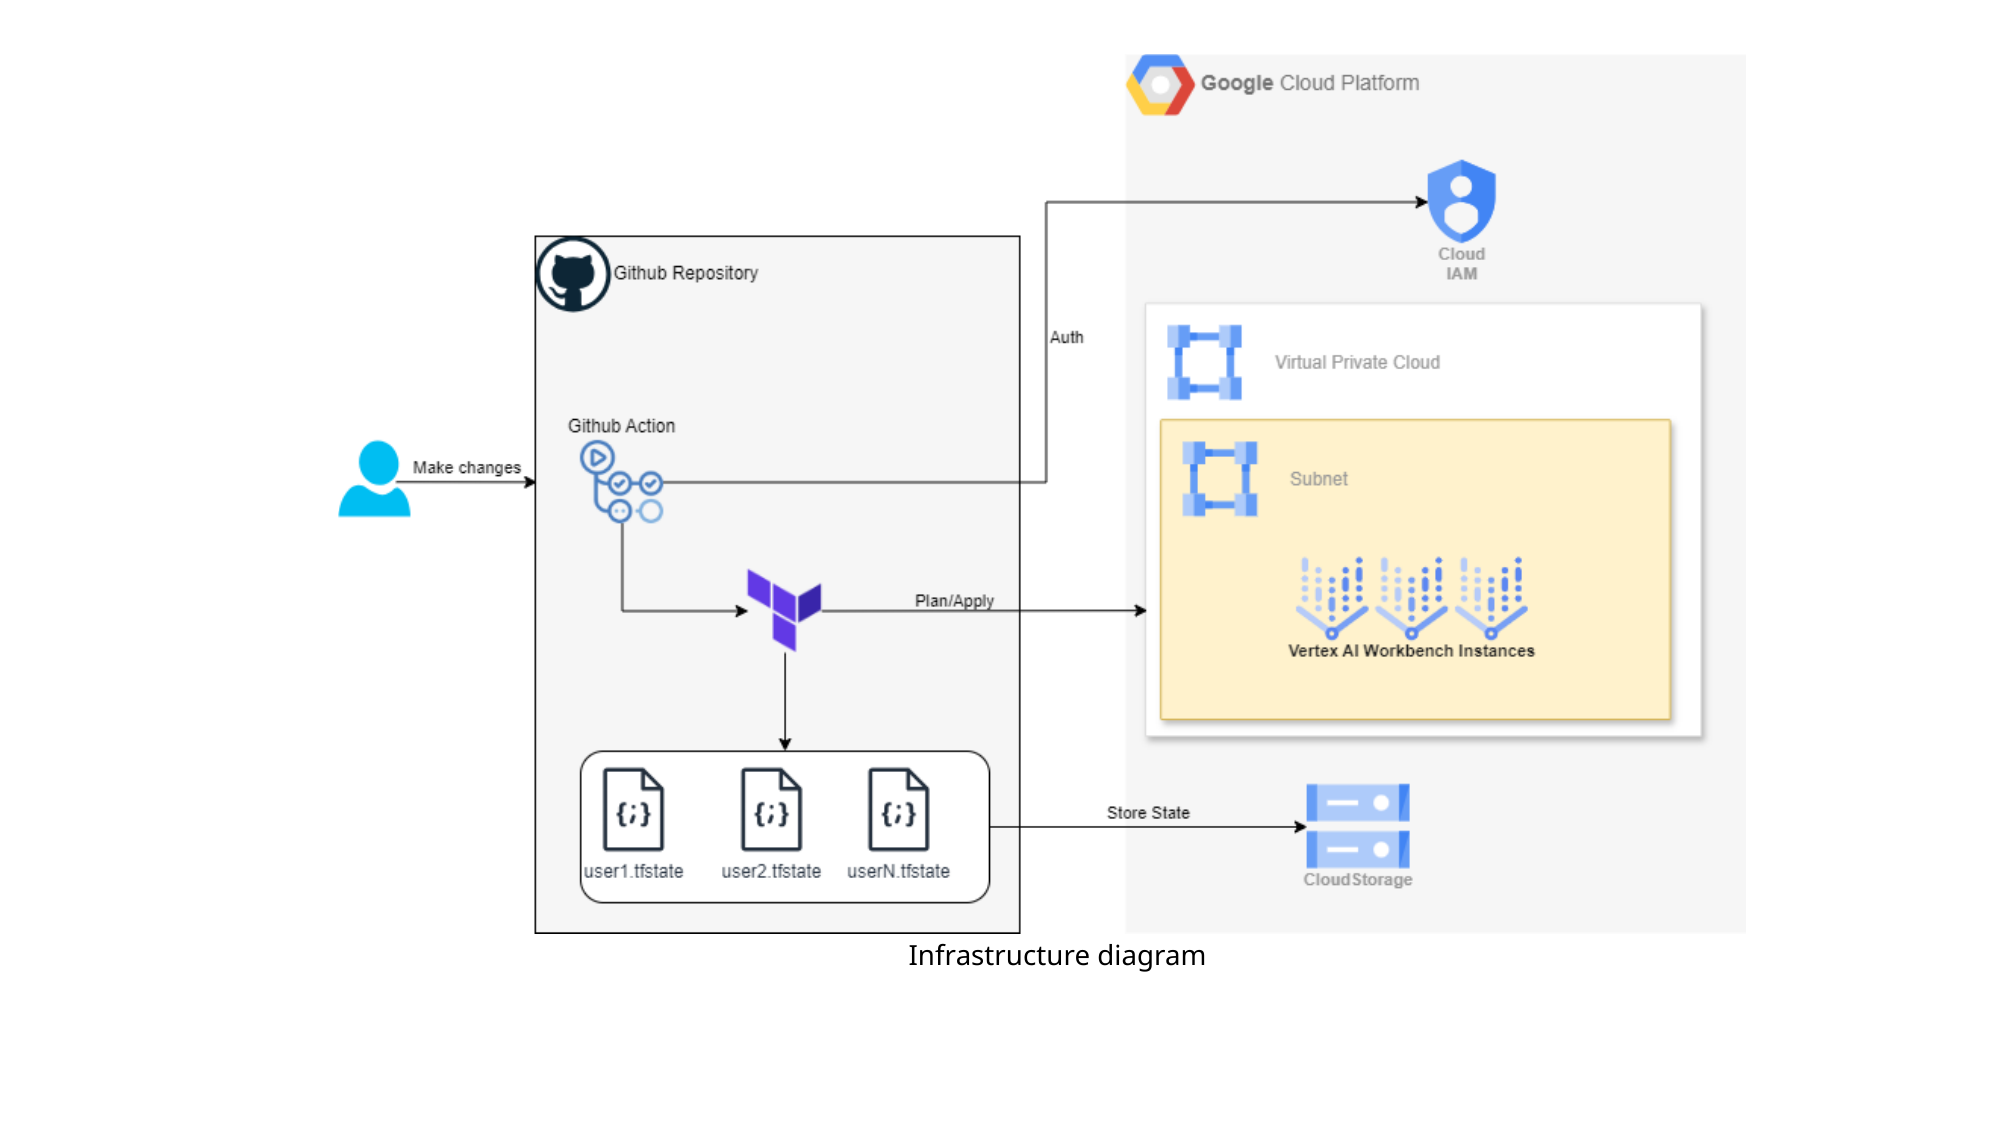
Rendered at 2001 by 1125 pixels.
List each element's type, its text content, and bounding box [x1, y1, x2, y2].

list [338, 54, 1746, 934]
title Infrastructure diagram [893, 934, 1228, 979]
